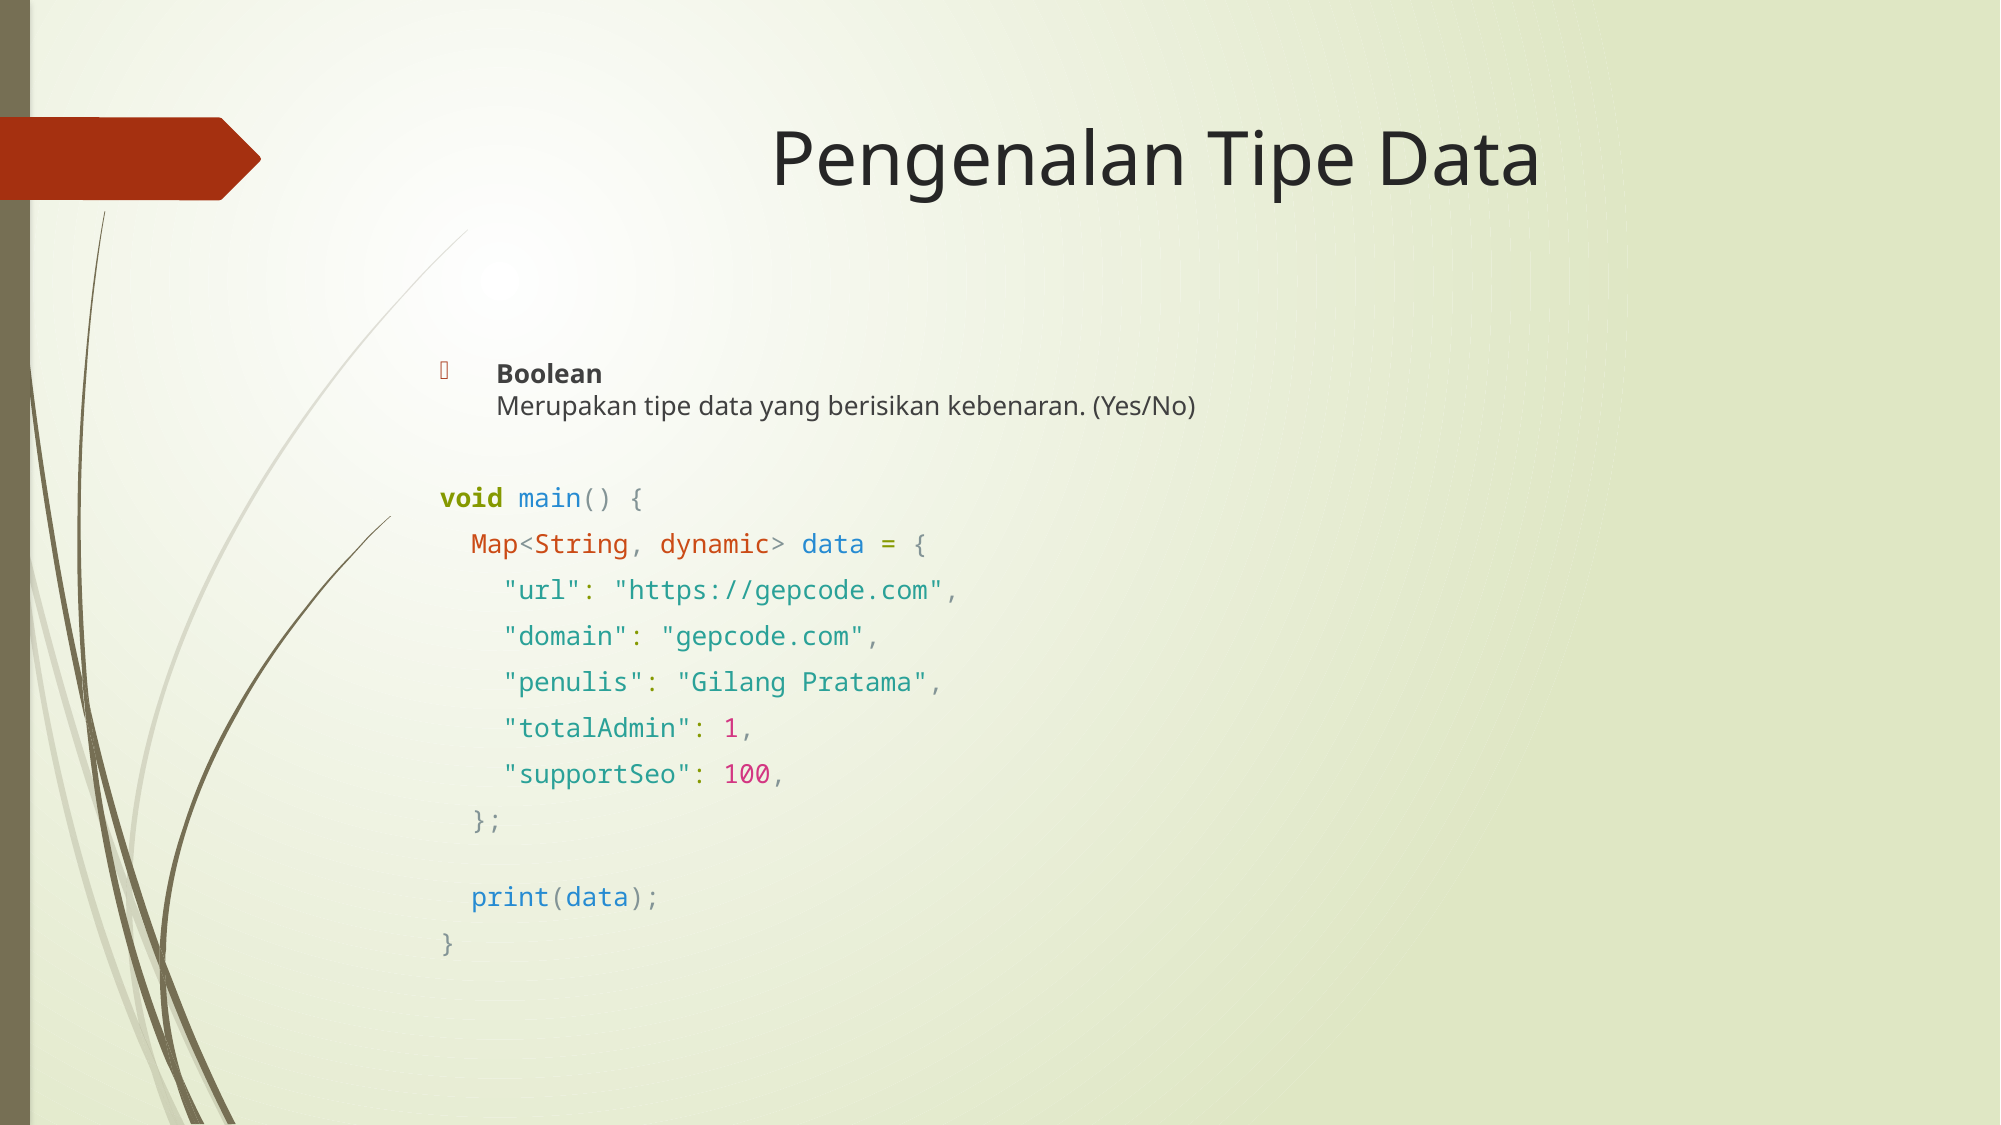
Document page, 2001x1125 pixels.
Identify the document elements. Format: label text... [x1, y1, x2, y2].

list Boolean Merupakan tipe data yang berisikan kebenaran. (Yes/No) void main() { Map<String, dynamic> data = { "url": "https://gepcode.com", "domain": "gepcode.com", "penulis": "Gilang Pratama", "totalAdmin": 1, "supportSeo": 100, }; print(data); } [424, 350, 1888, 970]
title Pengenalan Tipe Data [425, 102, 1888, 313]
